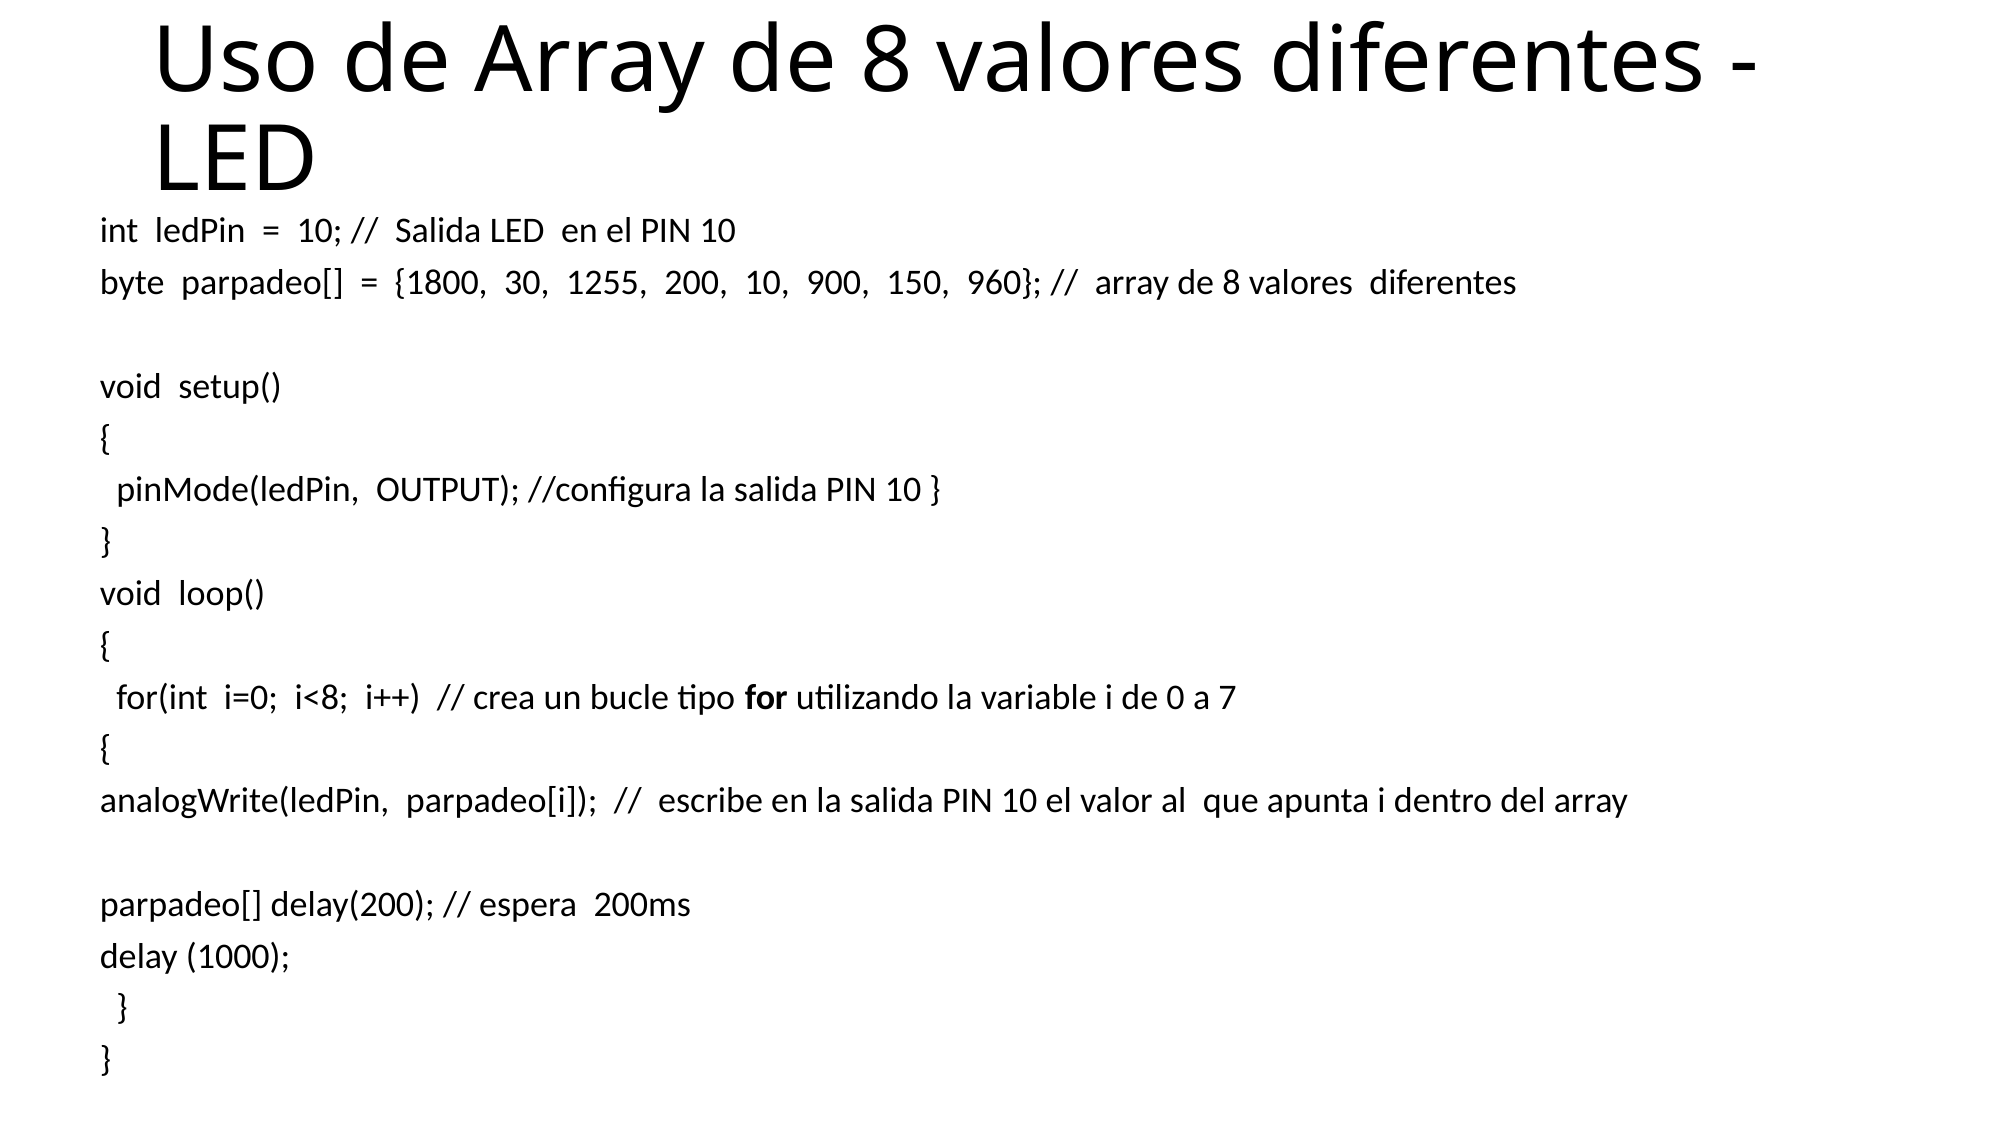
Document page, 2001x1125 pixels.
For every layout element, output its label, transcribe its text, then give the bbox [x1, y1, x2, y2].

list int ledPin = 10; // Salida LED en el PIN 10 byte parpadeo[] = {1800, 30, 1255, 200, 10, 900, 150, 960}; // array de 8 valores diferentes void setup() { pinMode(ledPin, OUTPUT); //configura la salida PIN 10 } } void loop() { for(int i=0; i<8; i++) // crea un bucle tipo for utilizando la variable i de 0 a 7 { analogWrite(ledPin, parpadeo[i]); // escribe en la salida PIN 10 el valor al que apunta i dentro del array parpadeo[] delay(200); // espera 200ms delay (1000); } } [84, 204, 1916, 1094]
title Uso de Array de 8 valores diferentes - LED [137, 3, 1863, 204]
